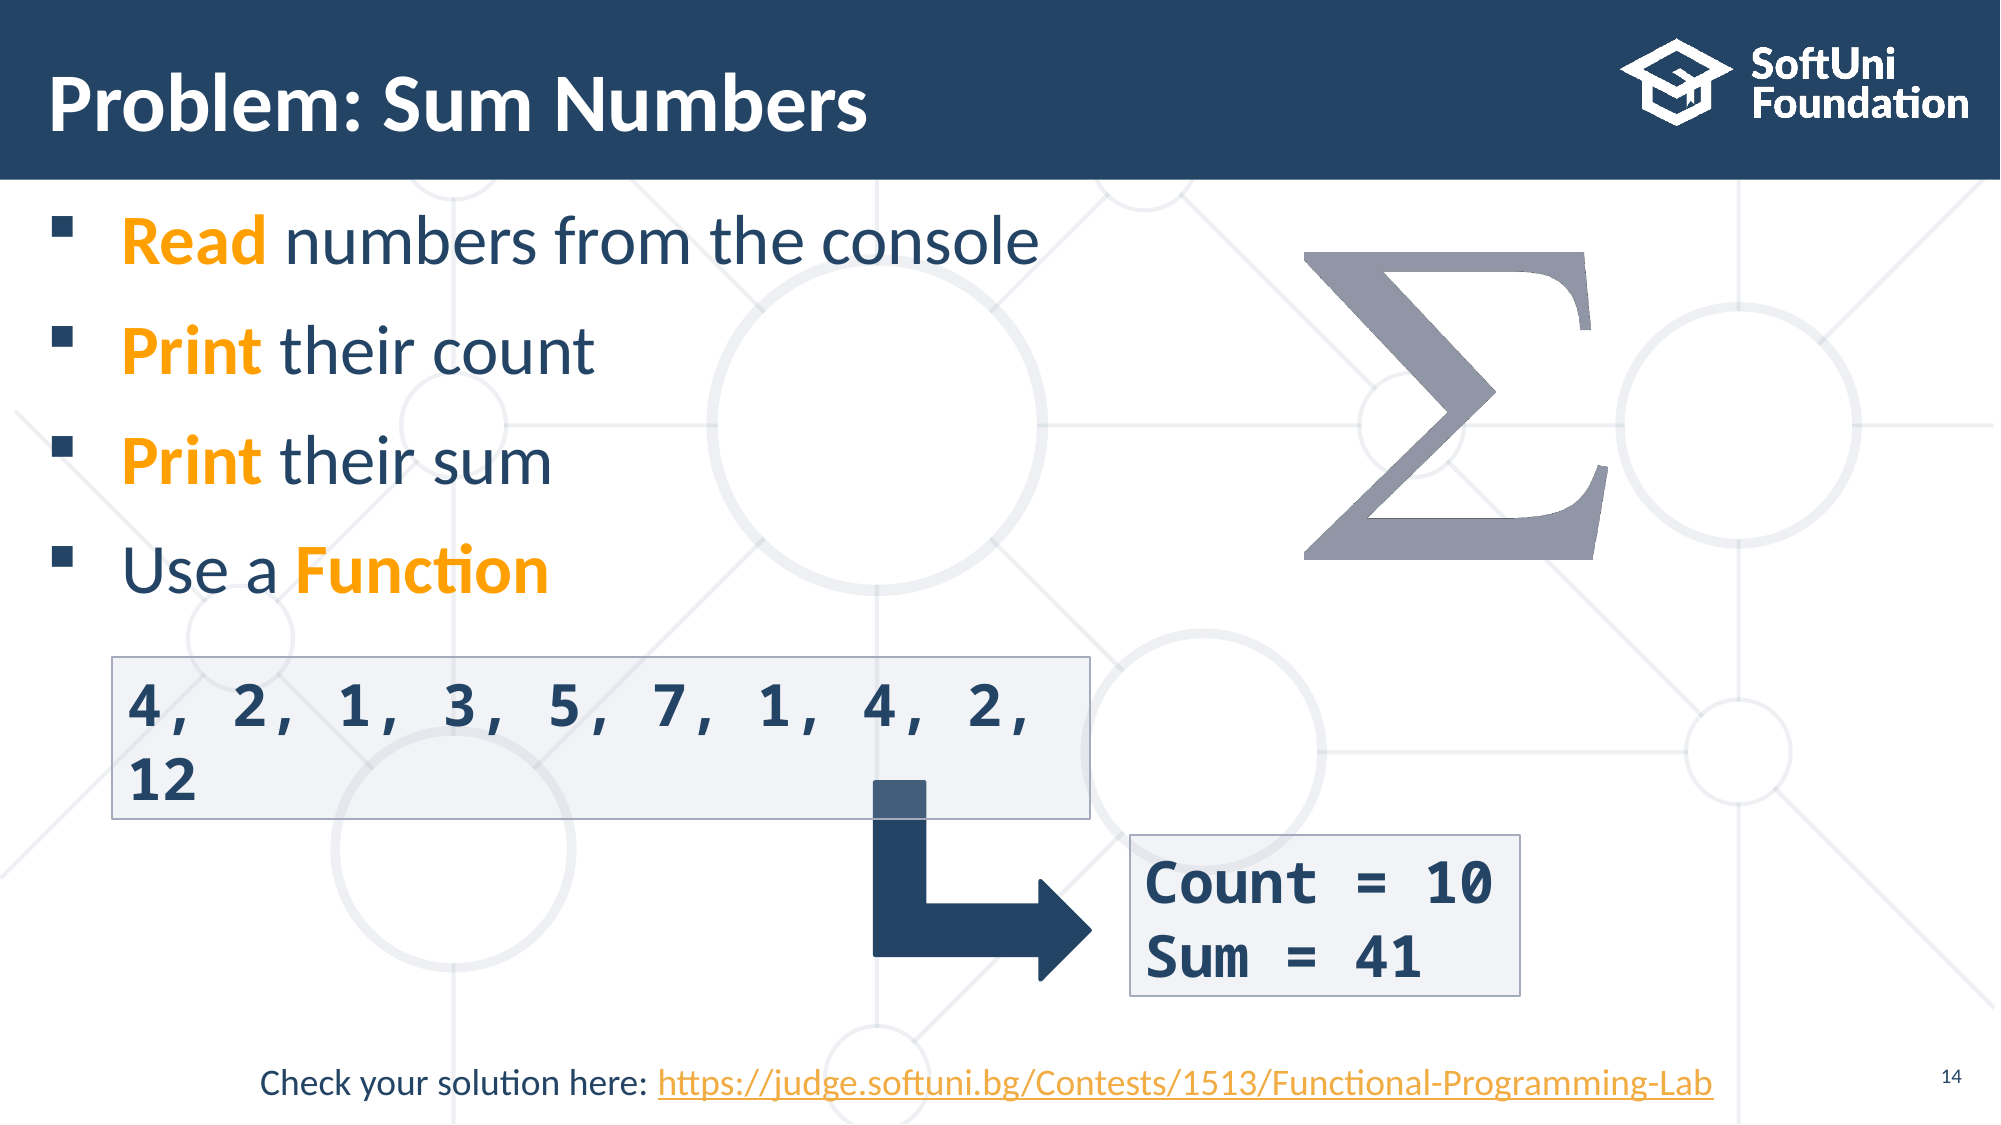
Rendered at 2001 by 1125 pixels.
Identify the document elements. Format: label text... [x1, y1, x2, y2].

picture [1619, 38, 1968, 126]
text_box Check your solution here: https://judge.softuni.bg/Contests/1513/Functional-Programming-Lab [118, 1050, 1856, 1111]
text_box Count = 10 Sum = 41 [1129, 834, 1521, 997]
text_box Read numbers from the console Print their count Print their sum Use a Function [31, 186, 1968, 1100]
text_box [872, 820, 1092, 982]
picture [1303, 251, 1608, 560]
title Problem: Sum Numbers [31, 6, 1603, 189]
text_box 4, 2, 1, 3, 5, 7, 1, 4, 2, 12 [112, 657, 1090, 820]
